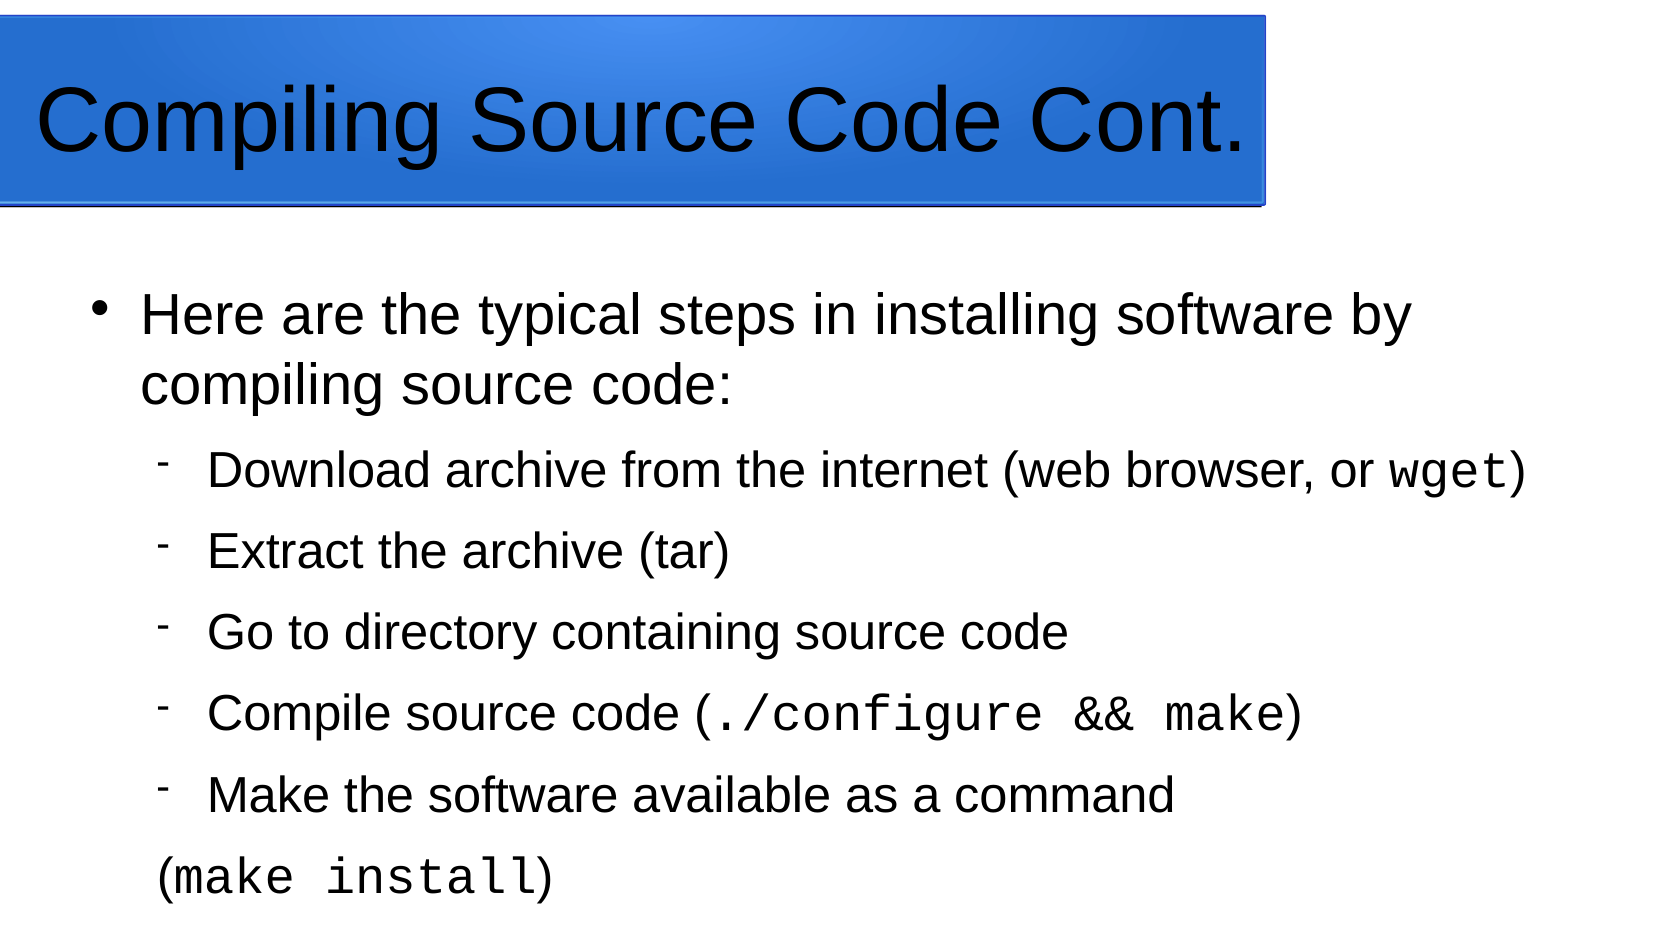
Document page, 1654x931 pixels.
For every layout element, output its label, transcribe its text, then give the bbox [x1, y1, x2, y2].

text_box Compiling Source Code Cont. [35, 37, 1571, 193]
picture [0, 13, 1269, 211]
text_box Here are the typical steps in installing software by compiling source code: Download archive from the internet (web browser, or wget) Extract the archive (tar) Go to directory containing source code Compile source code (./configure && make) Make the software available as a command (make install) [73, 276, 1571, 907]
